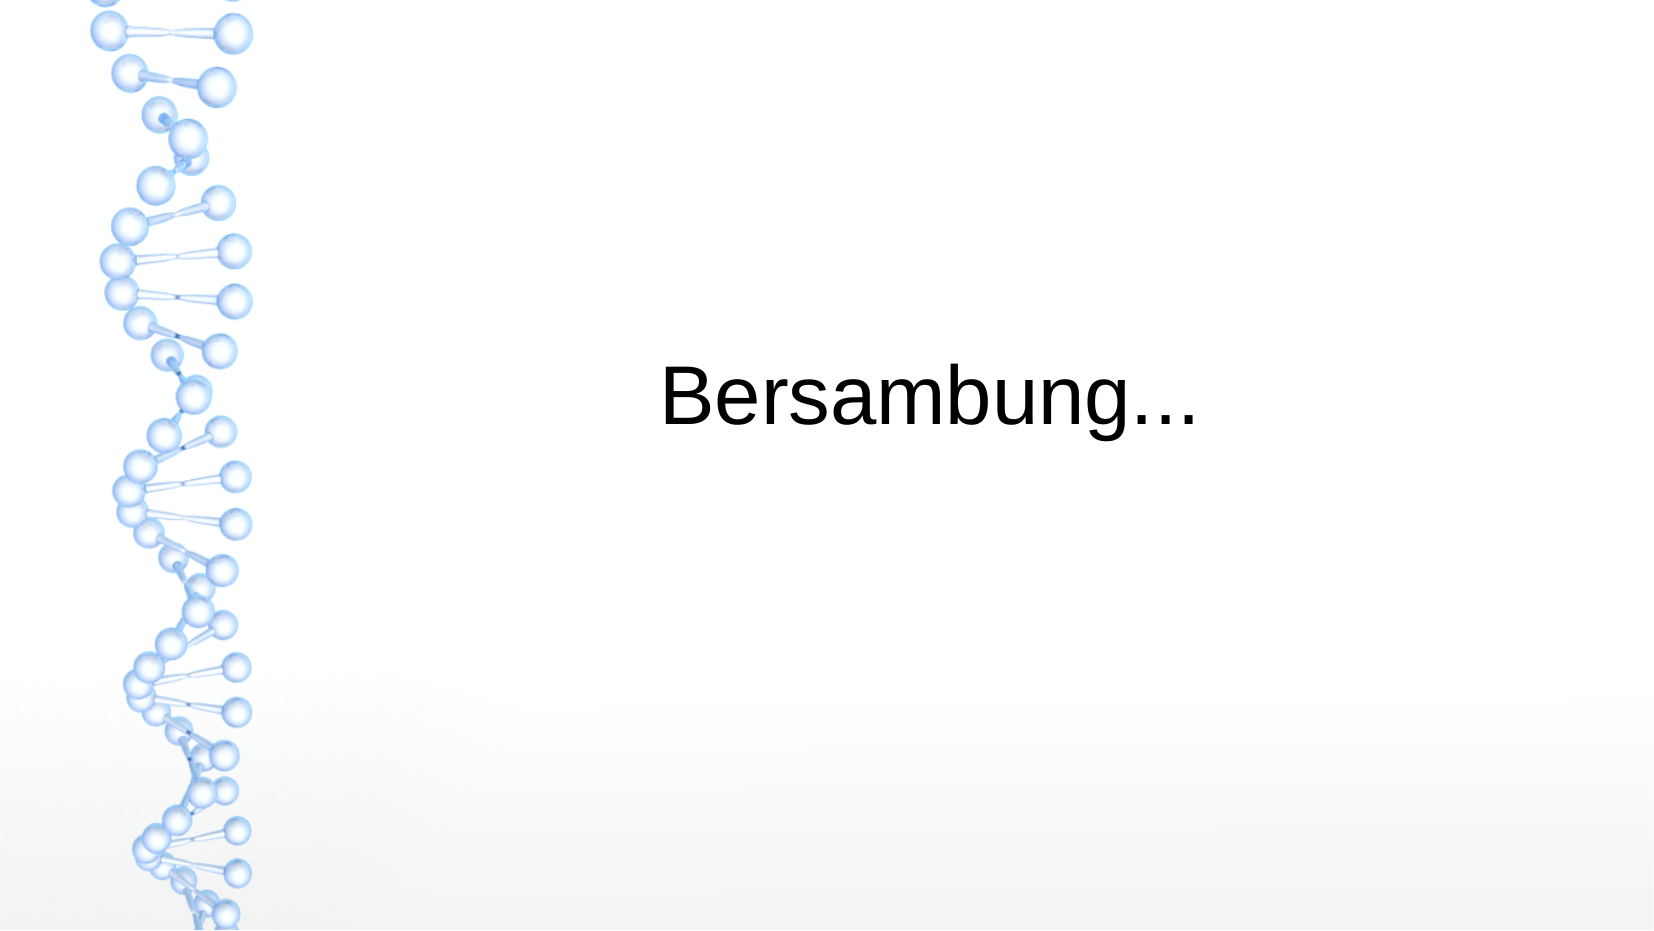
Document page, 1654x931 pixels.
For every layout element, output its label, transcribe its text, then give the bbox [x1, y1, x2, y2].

text_box Bersambung... [265, 35, 1595, 747]
picture [0, 0, 1654, 930]
